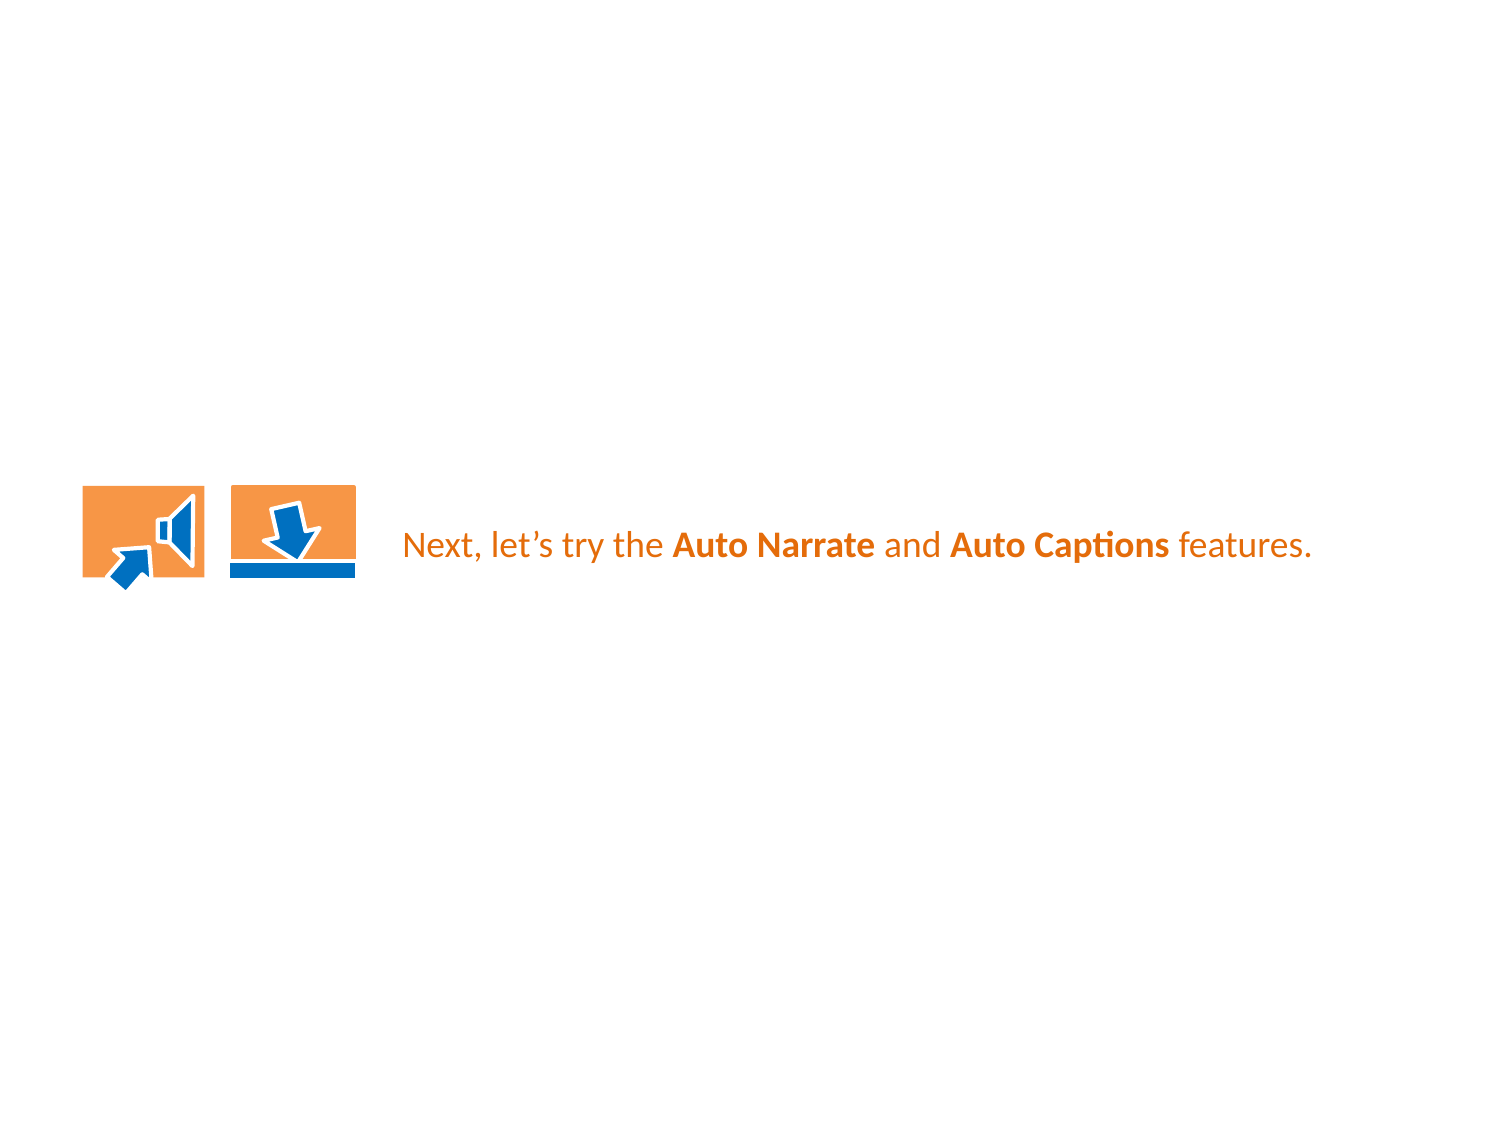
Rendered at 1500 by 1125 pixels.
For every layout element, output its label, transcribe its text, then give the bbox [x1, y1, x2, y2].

text_box Next, let’s try the Auto Narrate and Auto Captions features. [387, 512, 1360, 573]
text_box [214, 463, 373, 624]
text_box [74, 473, 209, 612]
